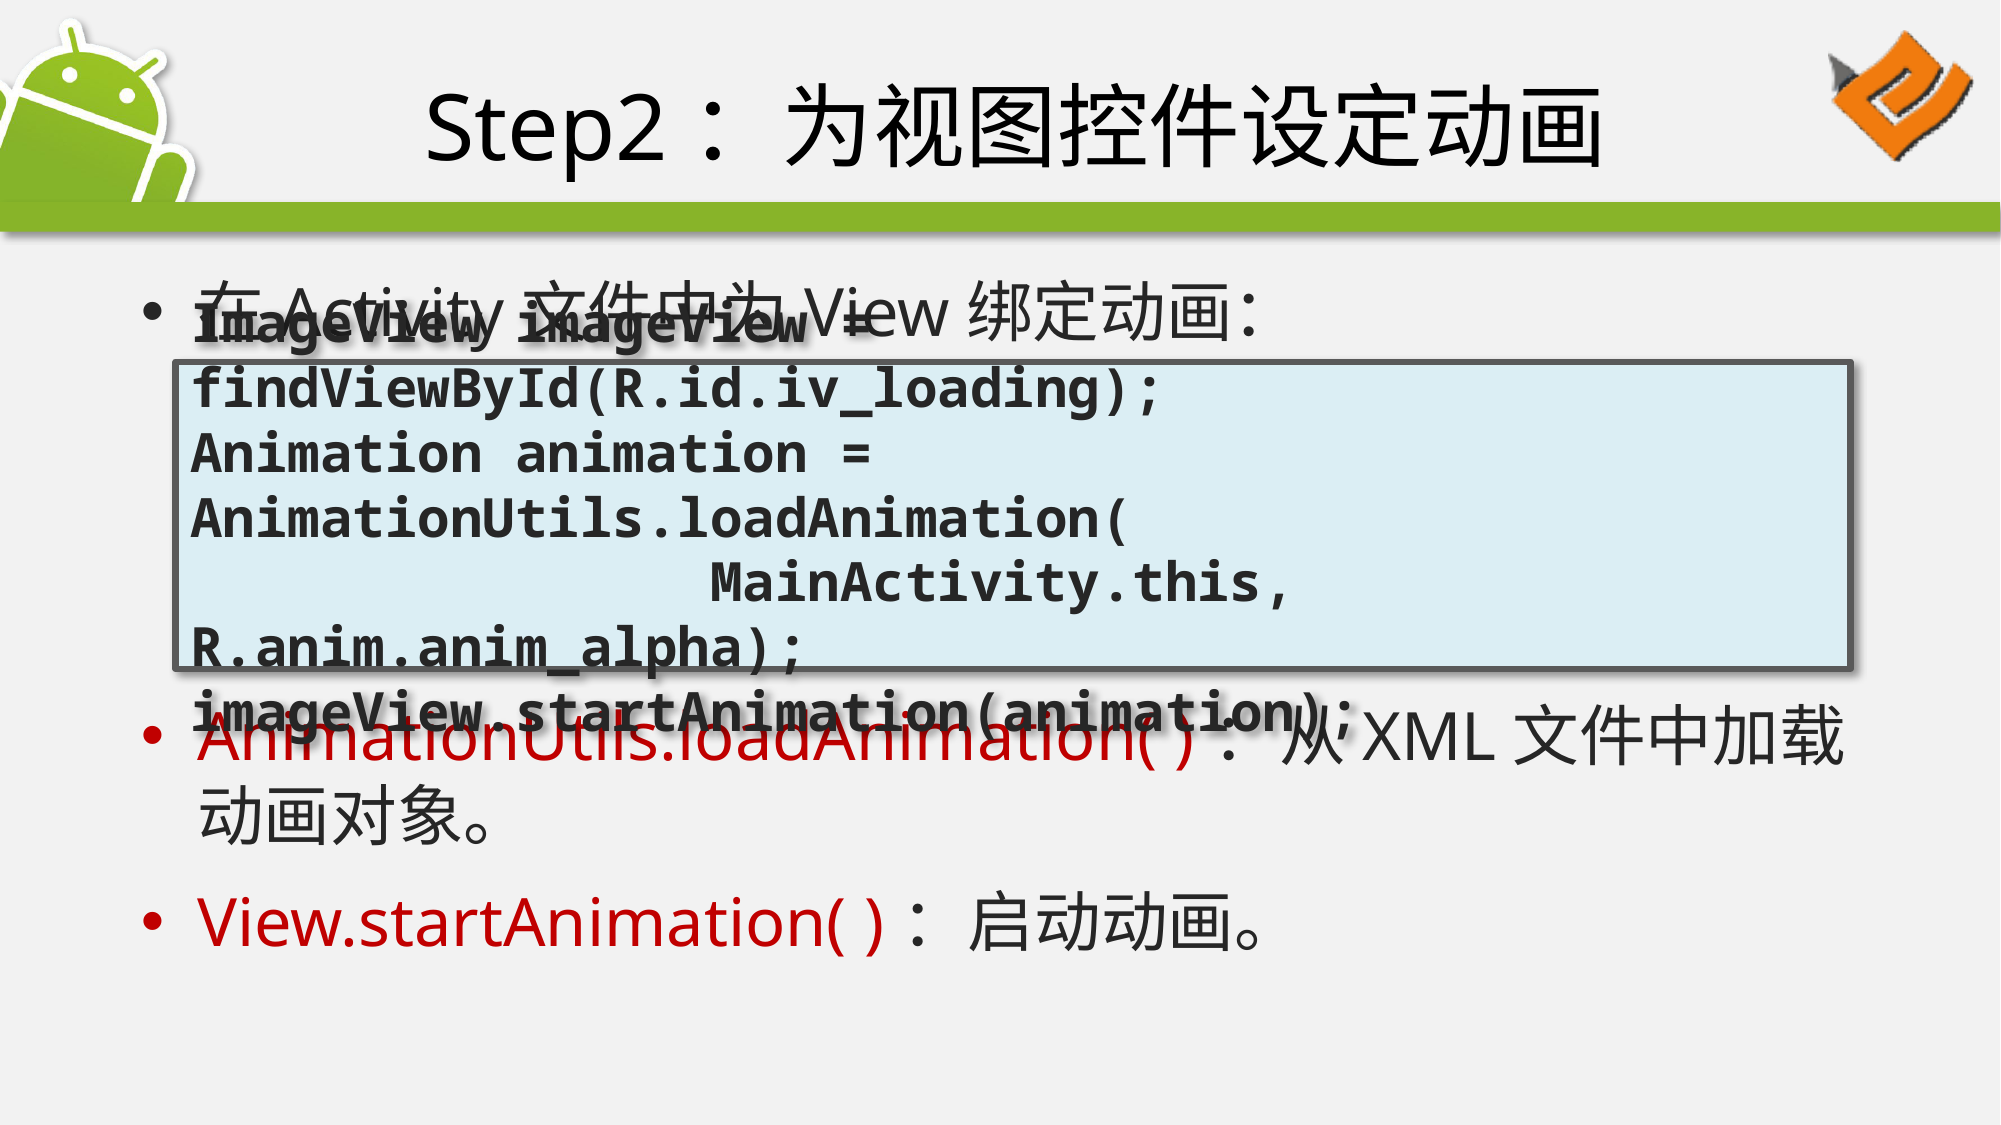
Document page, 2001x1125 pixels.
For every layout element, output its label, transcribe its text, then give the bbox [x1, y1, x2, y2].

title Step2：为视图控件设定动画 [208, 45, 1824, 203]
text_box ImageView imageView = findViewById(R.id.iv_loading); Animation animation = AnimationUtils.loadAnimation( MainActivity.this, R.anim.anim_alpha); imageView.startAnimation(animation); [174, 360, 1852, 670]
picture [1828, 30, 1973, 161]
picture [0, 7, 209, 202]
list 在Activity文件中为View绑定动画： AnimationUtils.loadAnimation( )：从XML文件中加载动画对象。 View.startAnimation( )：启动动画。 [125, 262, 1900, 1005]
